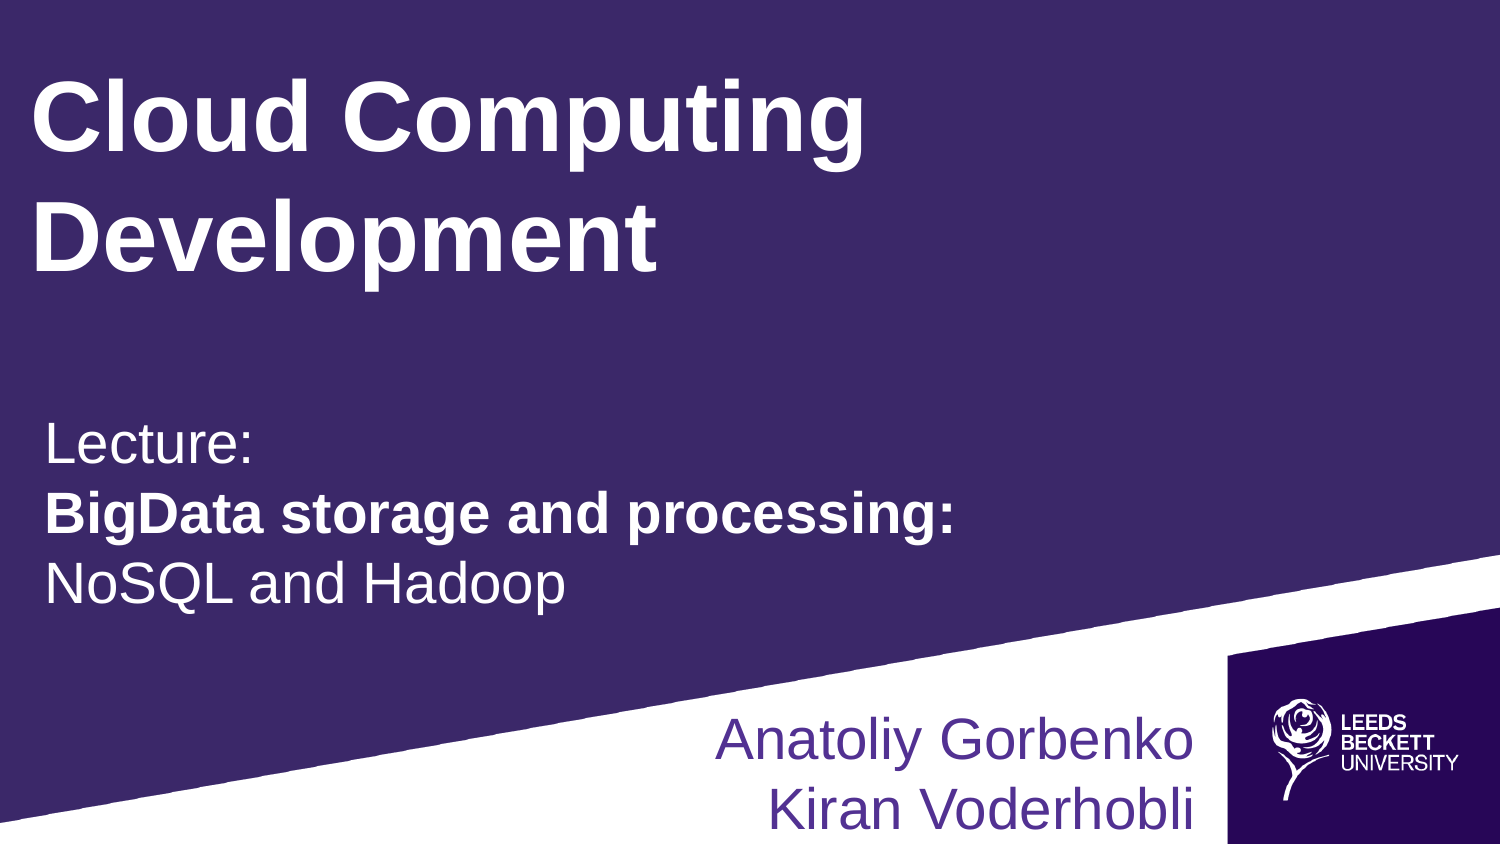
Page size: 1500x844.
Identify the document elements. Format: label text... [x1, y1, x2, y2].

list Lecture: BigData storage and processing: NoSQL and Hadoop [29, 398, 1347, 487]
text_box Anatoliy Gorbenko Kiran Voderhobli [561, 693, 1211, 844]
list Cloud Computing Development [16, 43, 1481, 248]
picture [0, 0, 1500, 844]
